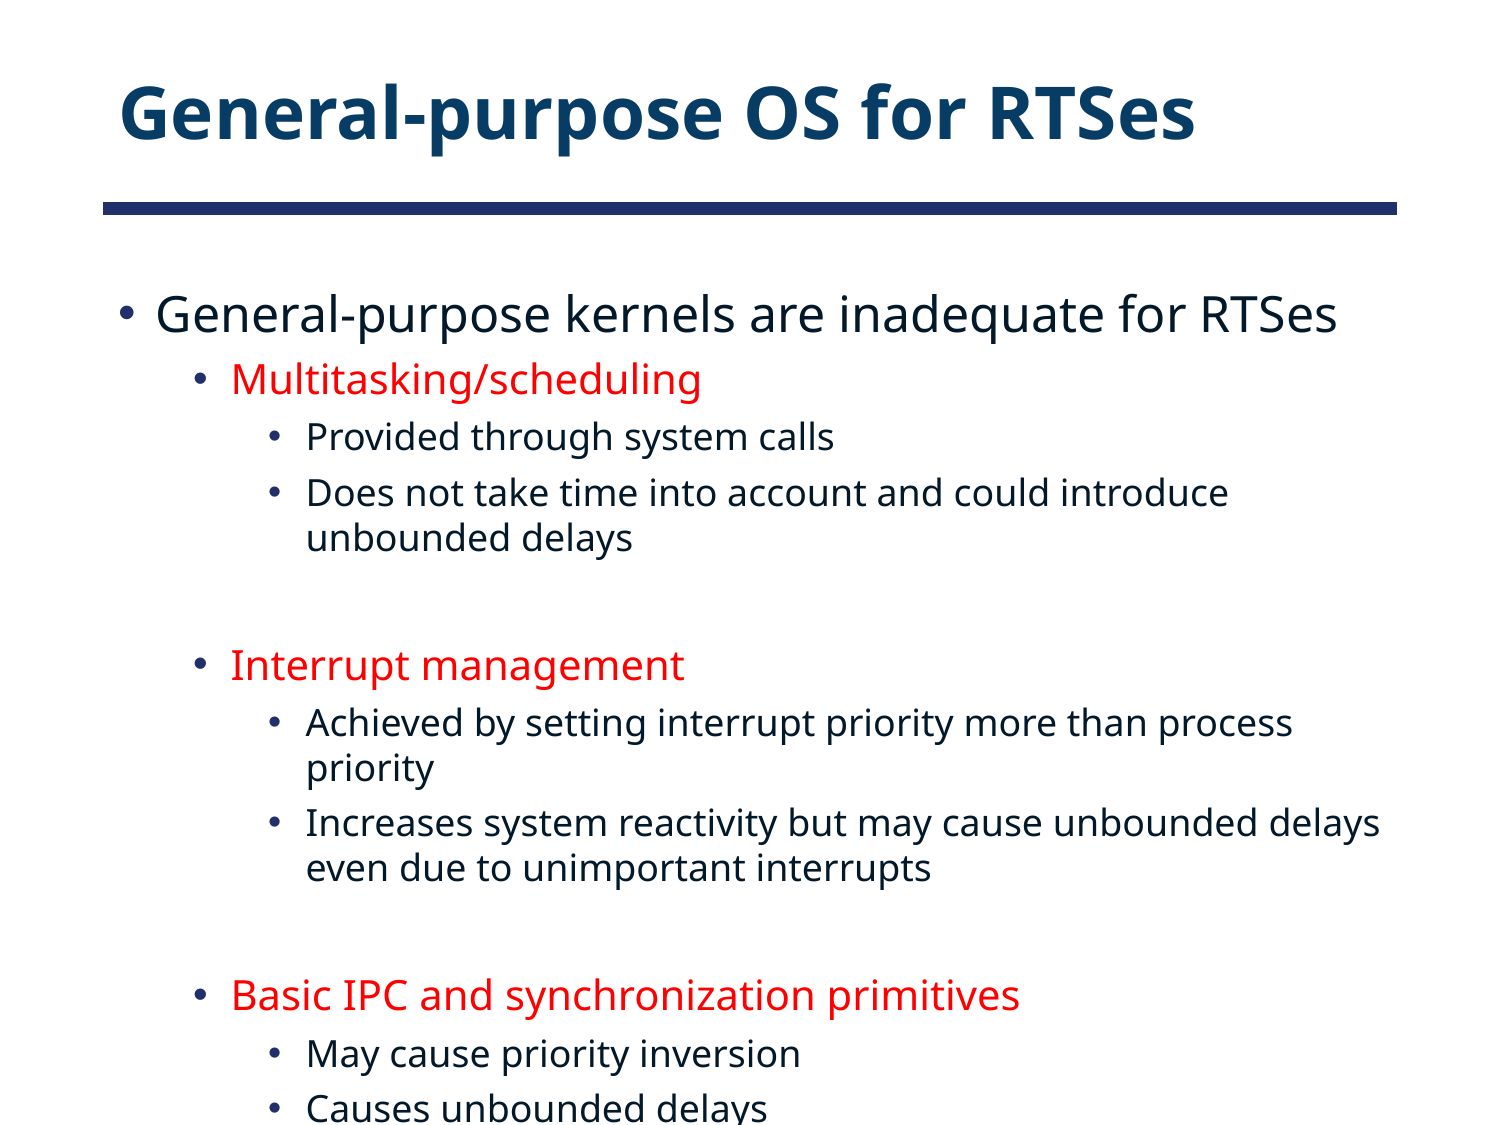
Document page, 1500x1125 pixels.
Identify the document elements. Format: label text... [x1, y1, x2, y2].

list General-purpose kernels are inadequate for RTSes Multitasking/scheduling Provided through system calls Does not take time into account and could introduce unbounded delays Interrupt management Achieved by setting interrupt priority more than process priority Increases system reactivity but may cause unbounded delays even due to unimportant interrupts Basic IPC and synchronization primitives May cause priority inversion Causes unbounded delays [103, 275, 1397, 1091]
title General-purpose OS for RTSes [103, 34, 1397, 197]
